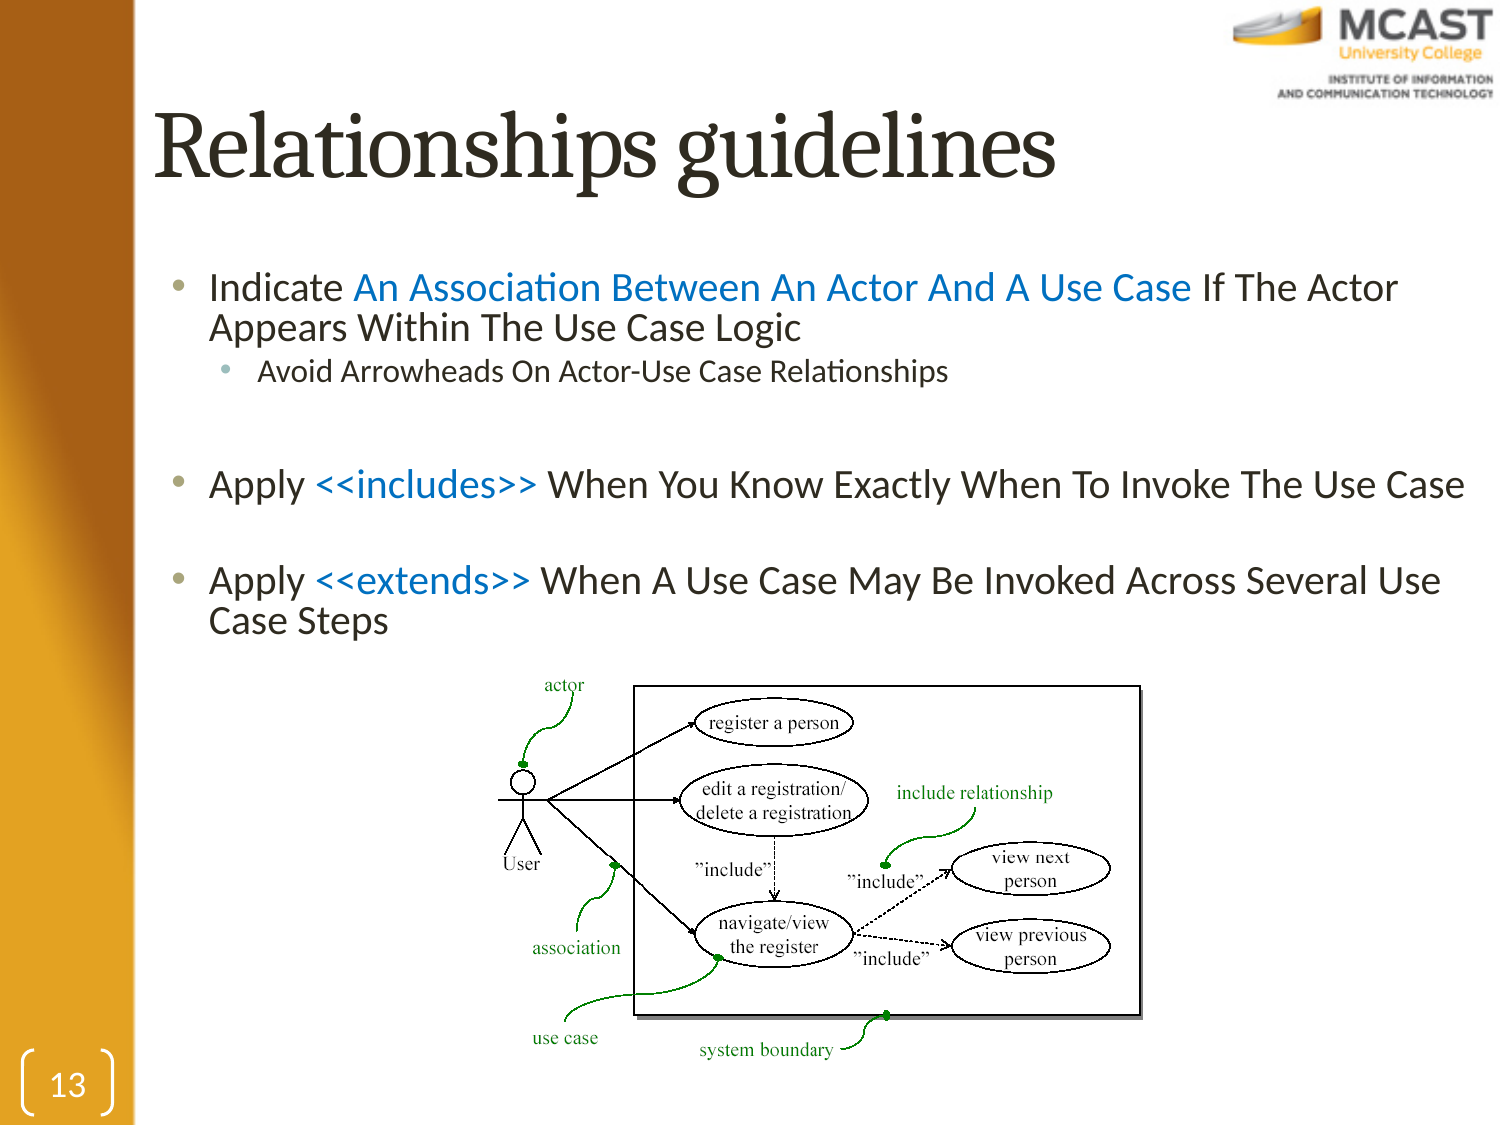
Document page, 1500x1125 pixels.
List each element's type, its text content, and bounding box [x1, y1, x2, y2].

title Relationships guidelines [137, 45, 1263, 233]
picture [0, 0, 1500, 1125]
slide_number 13 [20, 1048, 115, 1117]
list Indicate An Association Between An Actor And A Use Case If The Actor Appears Within The Use Case Logic Avoid Arrowheads On Actor-Use Case Relationships Apply <<includes>> When You Know Exactly When To Invoke The Use Case Apply <<extends>> When A Use Case May Be Invoked Across Several Use Case Steps [137, 262, 1500, 1050]
